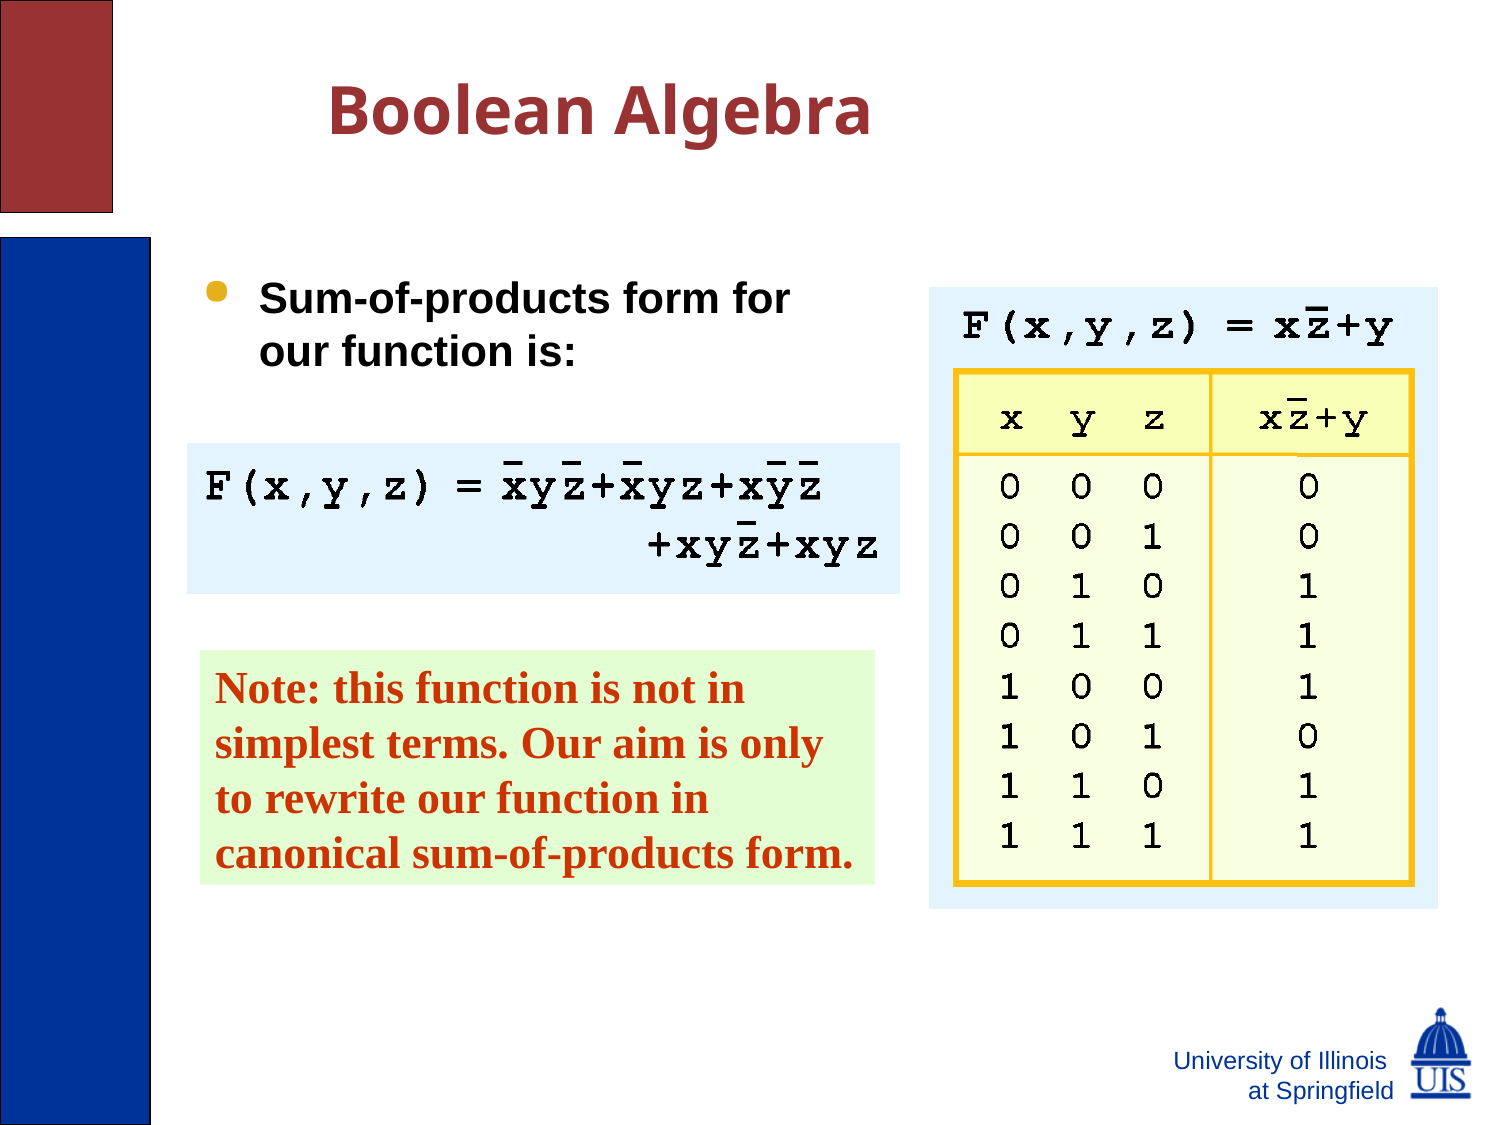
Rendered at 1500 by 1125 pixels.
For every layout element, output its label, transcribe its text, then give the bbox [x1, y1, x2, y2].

picture [187, 442, 901, 594]
picture [929, 287, 1438, 909]
list Sum-of-products form for our function is: [187, 262, 850, 442]
text_box Note: this function is not in simplest terms. Our aim is only to rewrite our function in canonical sum-of-products form. [199, 650, 875, 885]
title Boolean Algebra [112, 62, 1088, 153]
picture [1409, 1006, 1473, 1102]
